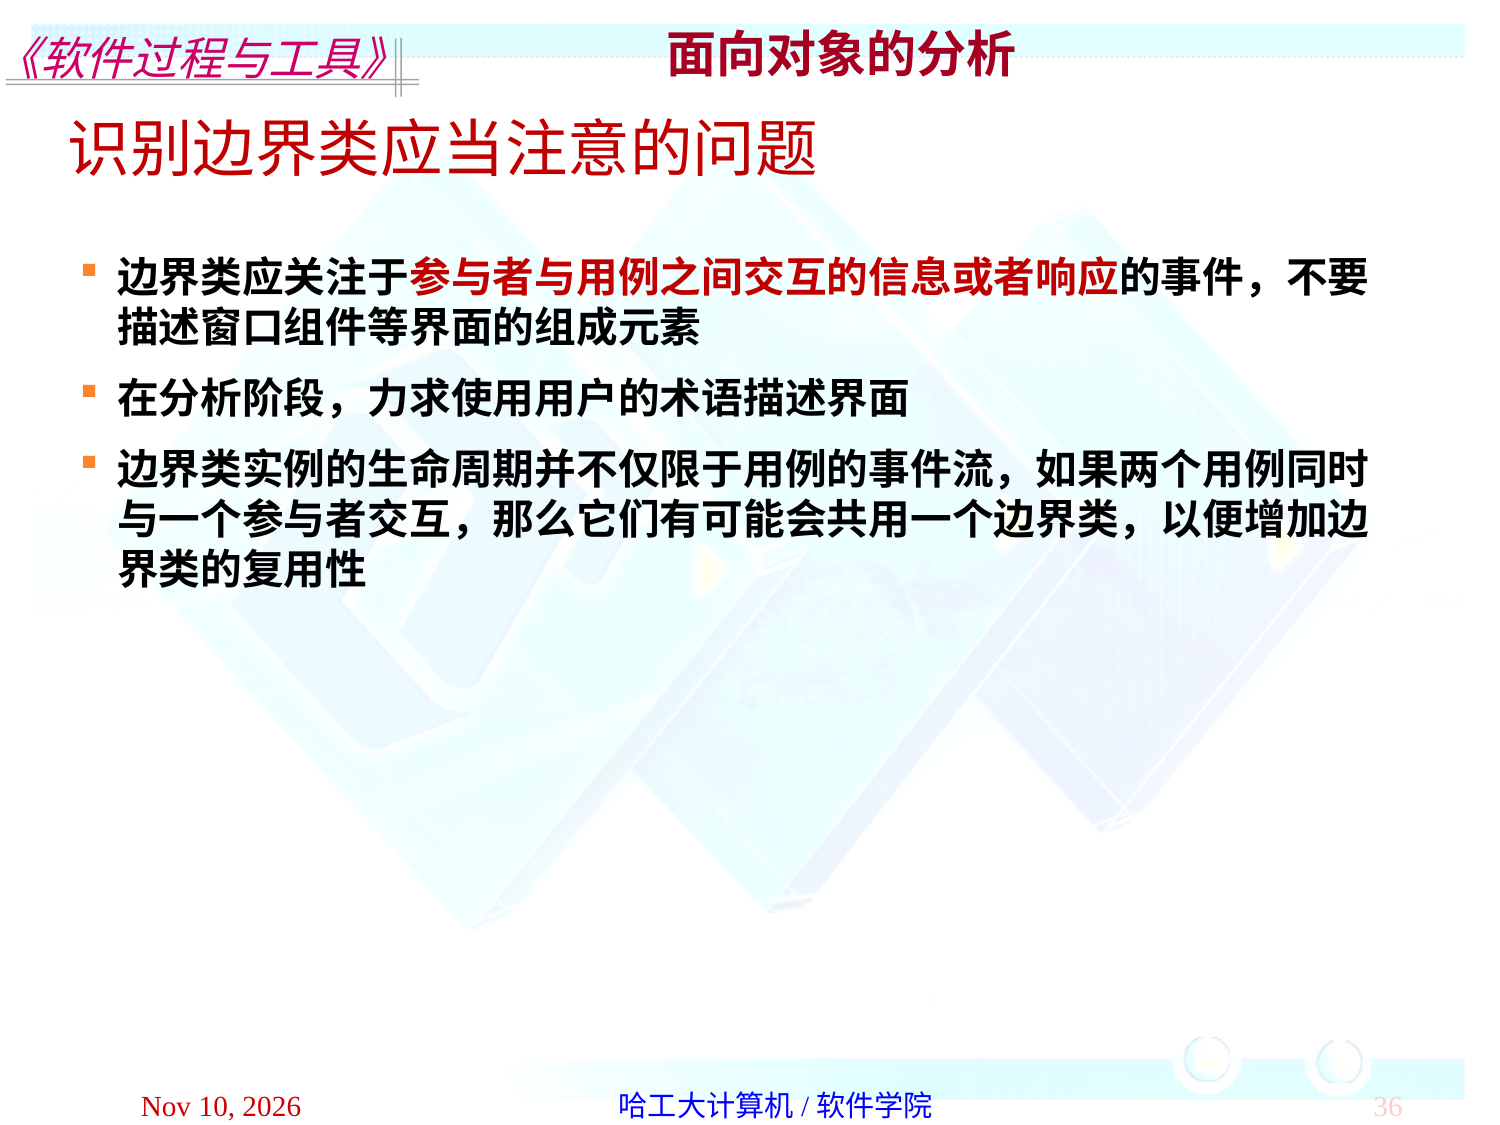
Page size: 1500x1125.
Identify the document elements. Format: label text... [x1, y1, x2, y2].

text_box 边界类应关注于参与者与用例之间交互的信息或者响应的事件，不要描述窗口组件等界面的组成元素 在分析阶段，力求使用用户的术语描述界面 边界类实例的生命周期并不仅限于用例的事件流，如果两个用例同时与一个参与者交互，那么它们有可能会共用一个边界类，以便增加边界类的复用性 [64, 243, 1412, 1083]
text_box 面向对象的分析 [389, 15, 1294, 90]
text_box 识别边界类应当注意的问题 [53, 101, 1447, 209]
